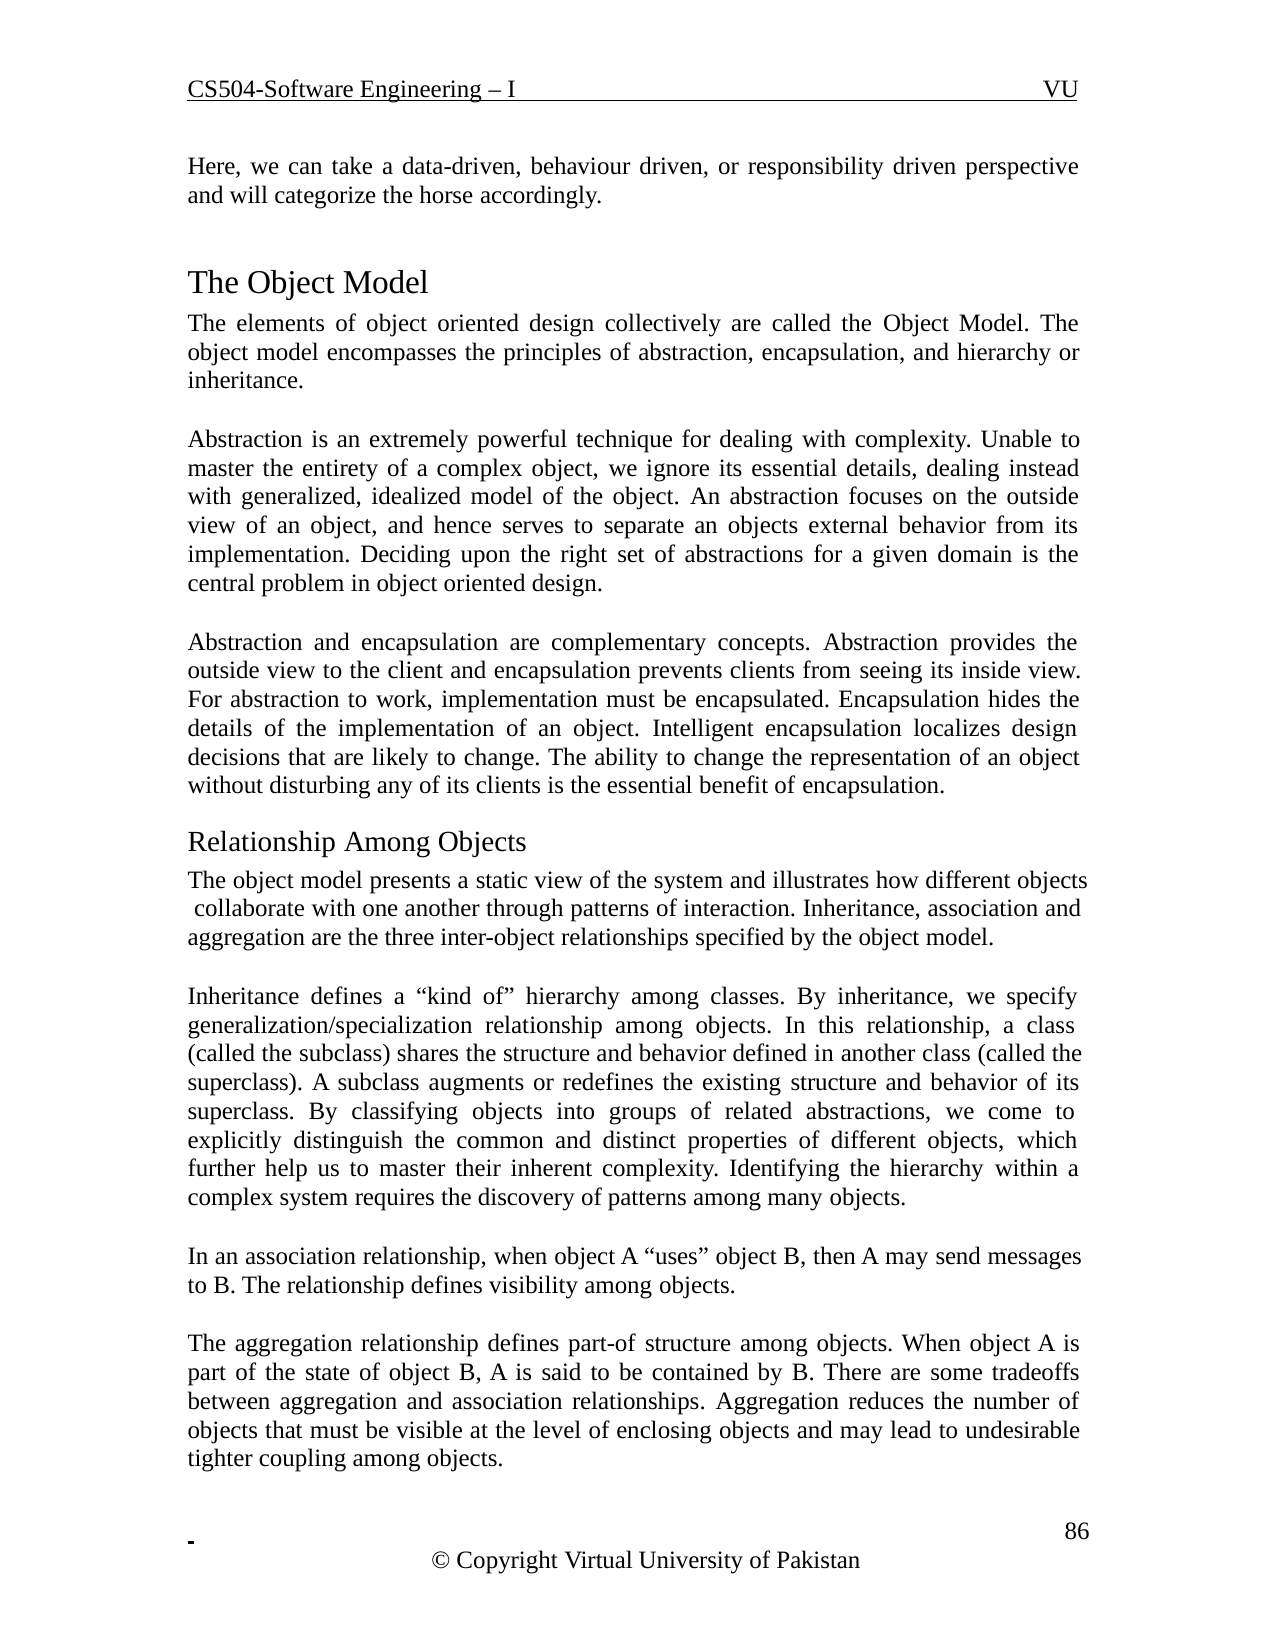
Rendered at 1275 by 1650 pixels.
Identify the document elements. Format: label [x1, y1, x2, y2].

slide_number [185, 1509, 1092, 1650]
text_box [185, 72, 1090, 1472]
